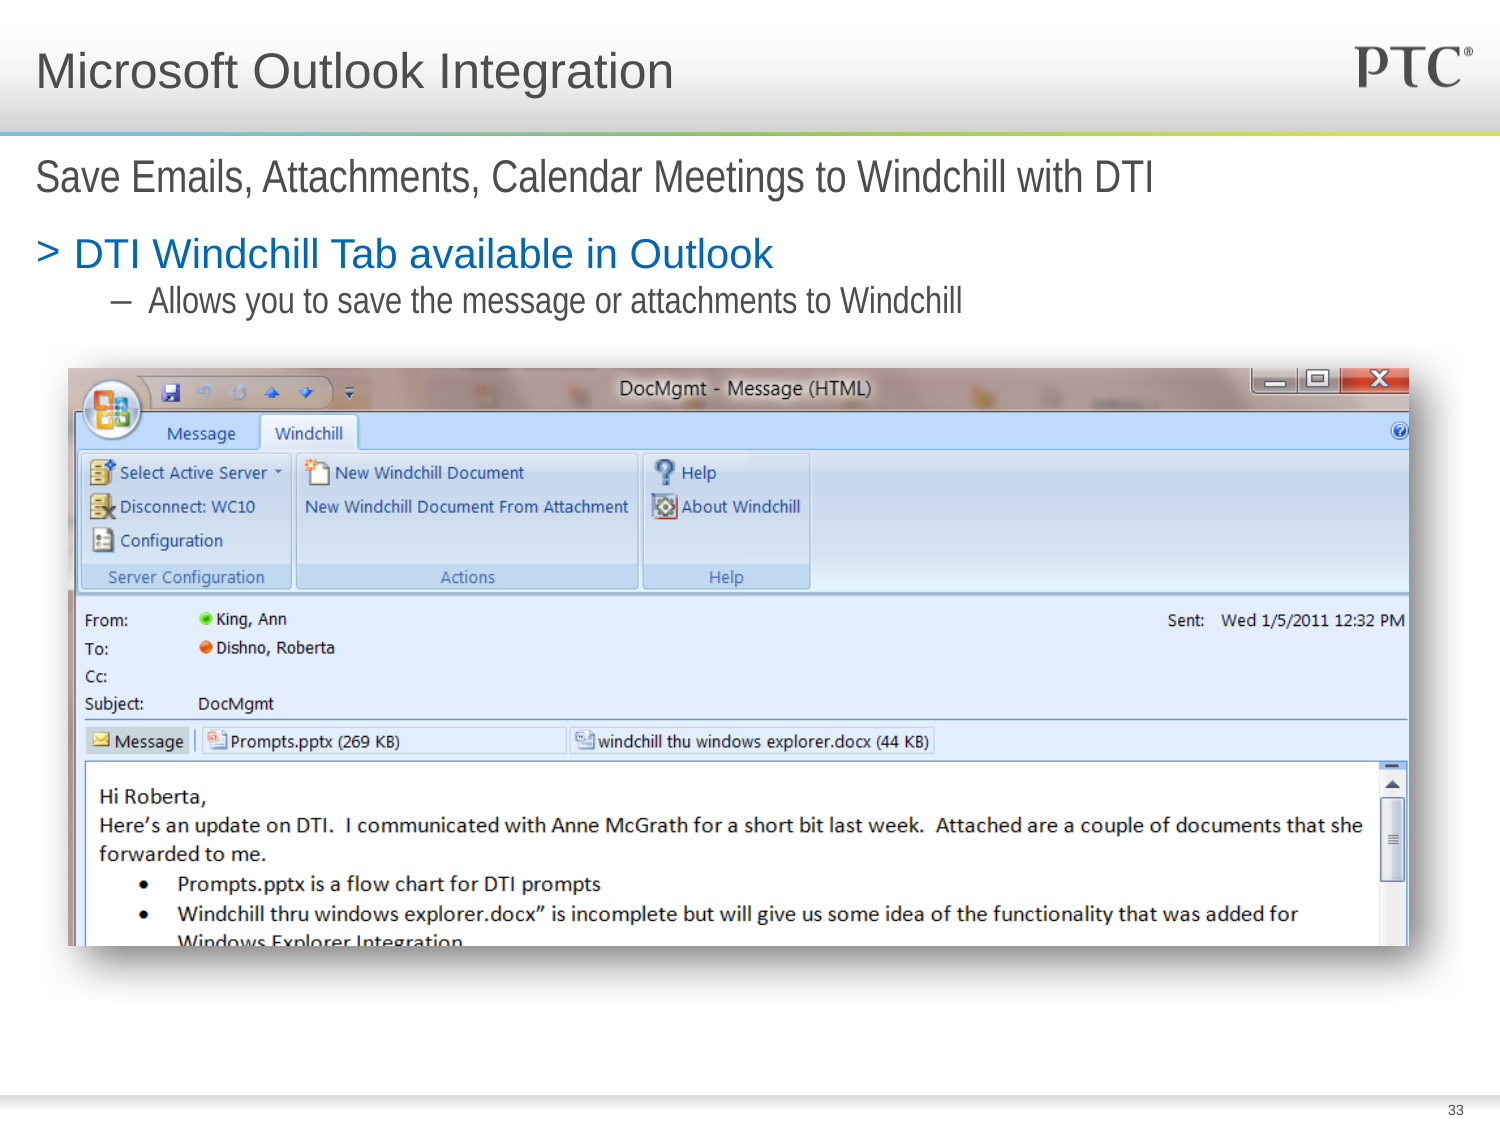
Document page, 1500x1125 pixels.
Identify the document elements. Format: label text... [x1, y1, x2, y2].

title Microsoft Outlook Integration [35, 31, 1285, 107]
picture [0, 0, 1500, 136]
list DTI Windchill Tab available in Outlook Allows you to save the message or attachments to Windchill [36, 226, 1464, 1052]
picture [68, 368, 1409, 946]
subtitle Save Emails, Attachments, Calendar Meetings to Windchill with DTI [35, 146, 1462, 203]
